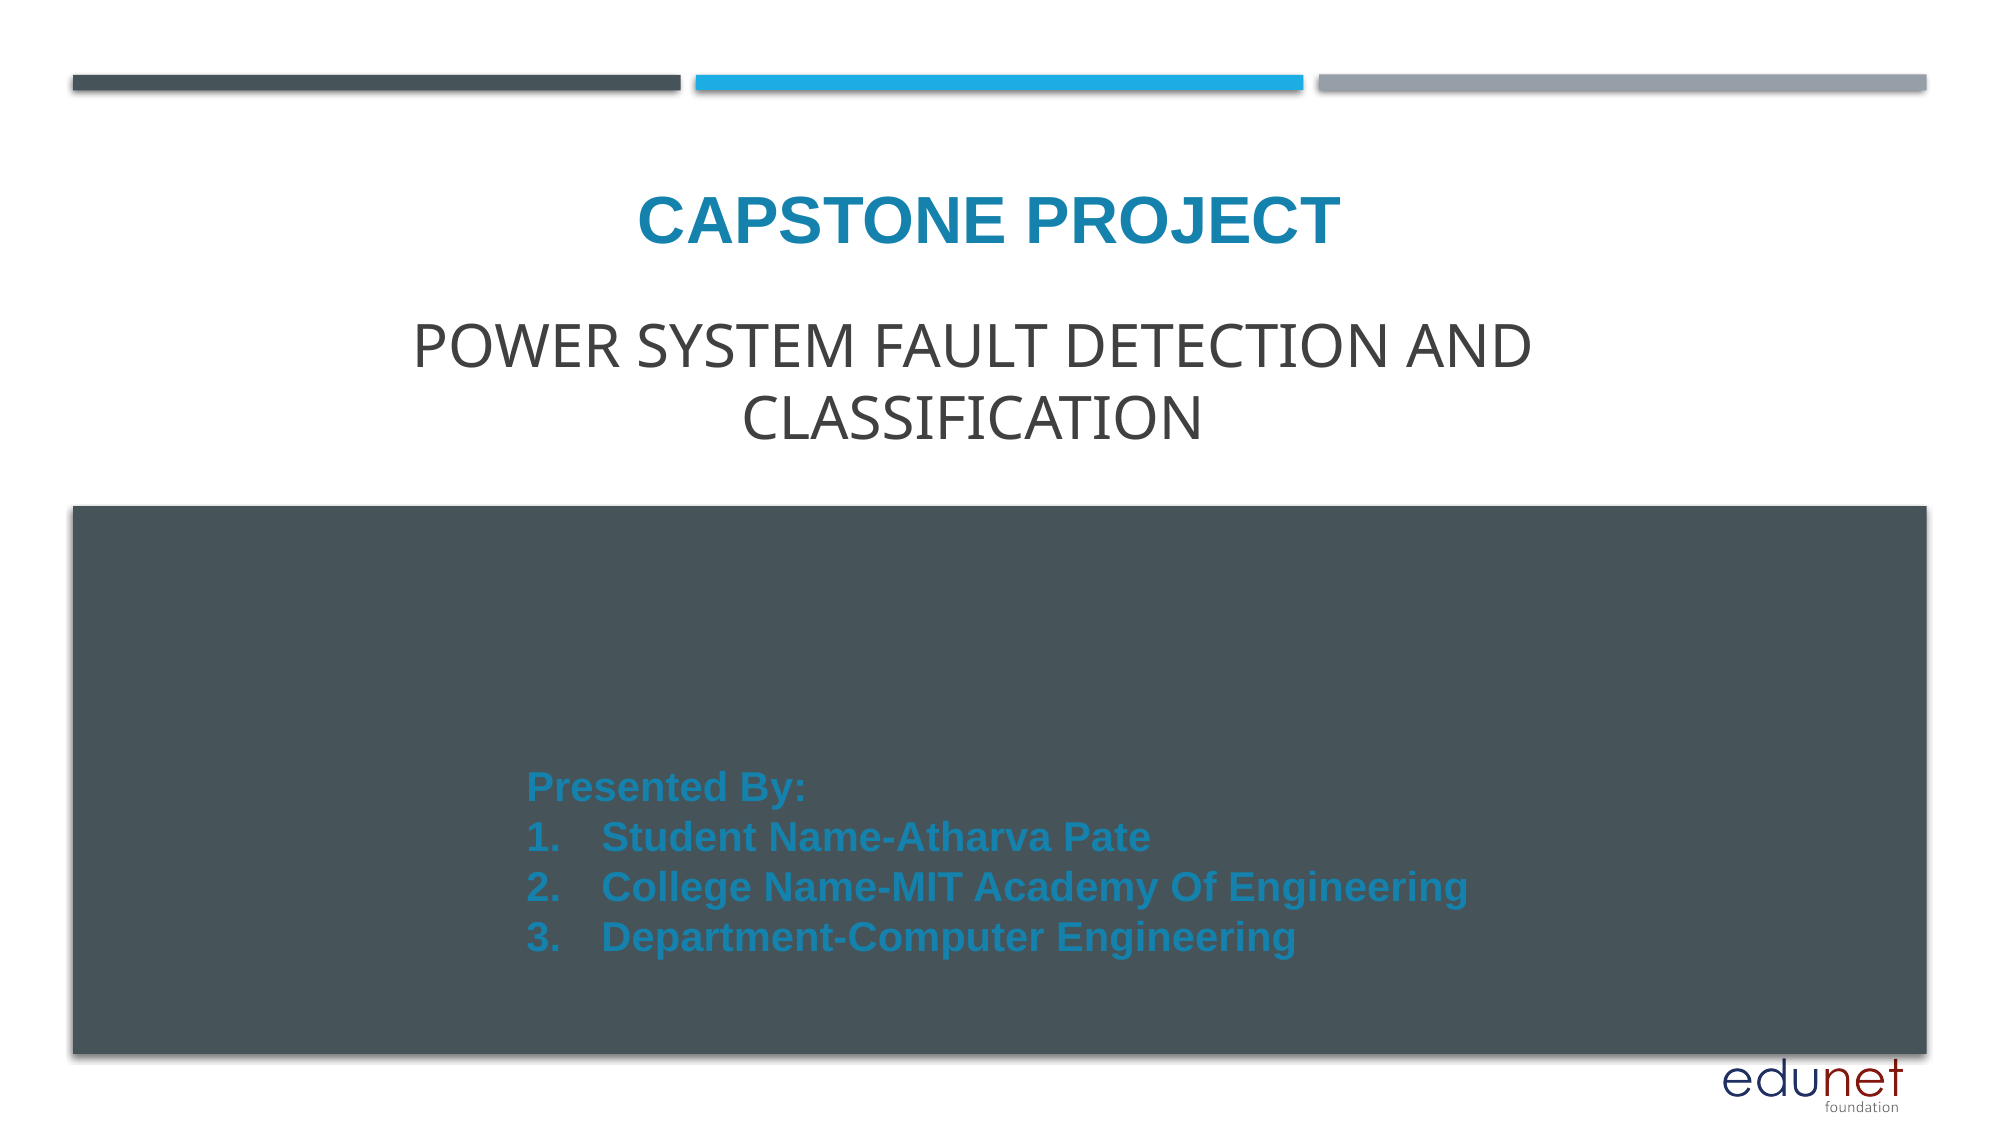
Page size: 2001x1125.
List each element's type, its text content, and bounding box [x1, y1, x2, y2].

text_box CAPSTONE PROJECT [0, 169, 2000, 265]
text_box Presented By: Student Name-Atharva Pate College Name-MIT Academy Of Engineering Department-Computer Engineering [511, 752, 1821, 968]
title Power System Fault Detection and Classification [222, 298, 1723, 460]
picture [1719, 1056, 1905, 1116]
